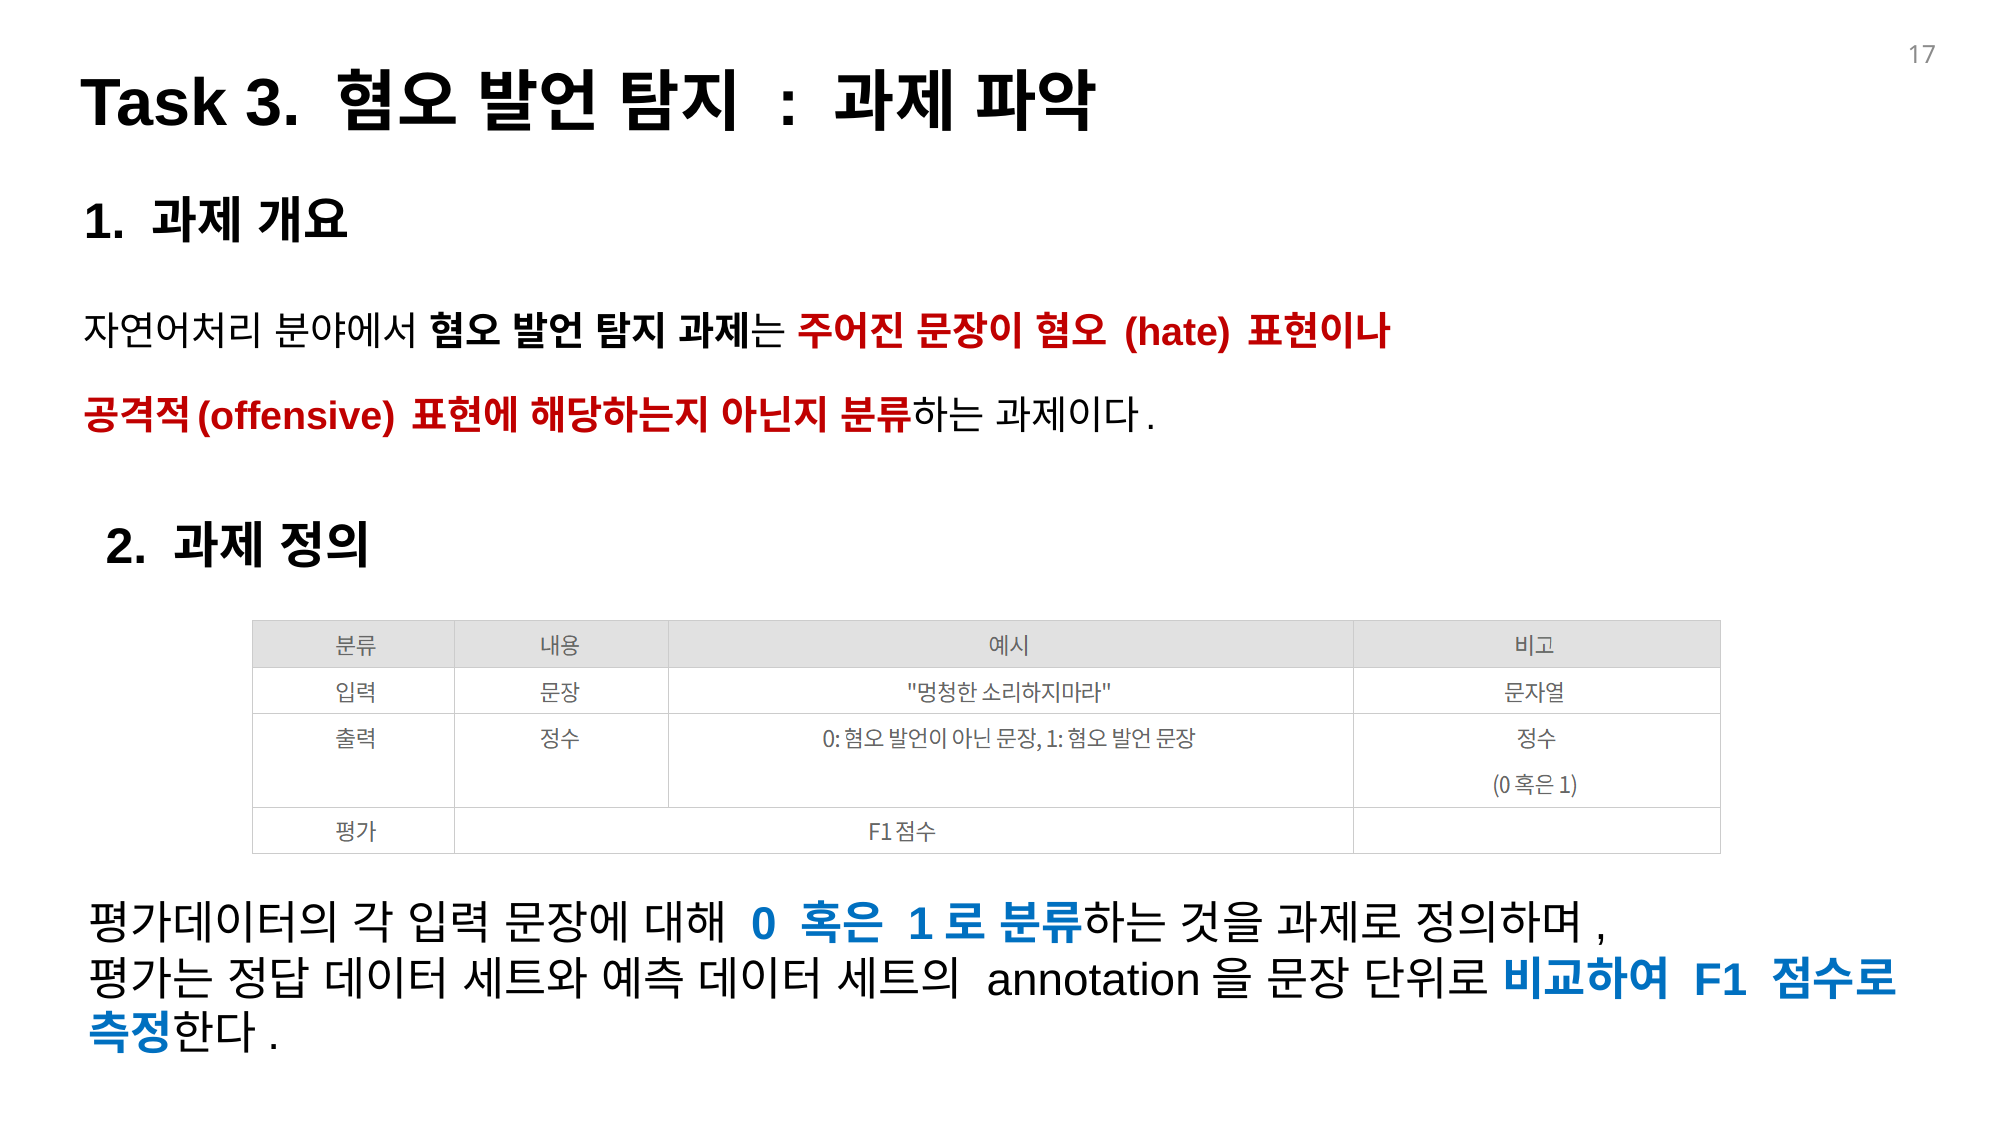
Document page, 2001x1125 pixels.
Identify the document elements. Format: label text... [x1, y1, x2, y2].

text_box 자연어처리 분야에서 혐오 발언 탐지 과제는 주어진 문장이 혐오 (hate) 표현이나 공격적(offensive) 표현에 해당하는지 아닌지 분류하는 과제이다. [68, 288, 1772, 446]
text_box 2. 과제 정의 [90, 499, 501, 597]
text_box 17 [1501, 25, 1952, 86]
picture [237, 608, 1738, 860]
title 1. 과제 개요 [68, 173, 479, 272]
text_box 평가데이터의 각 입력 문장에 대해 0 혹은 1로 분류하는 것을 과제로 정의하며, 평가는 정답 데이터 세트와 예측 데이터 세트의 annotation을 문장 단위로 비교하여 F1 점수로 측정한다. [73, 861, 1960, 1092]
text_box Task 3. 혐오 발언 탐지 : 과제 파악 [65, 55, 1791, 153]
